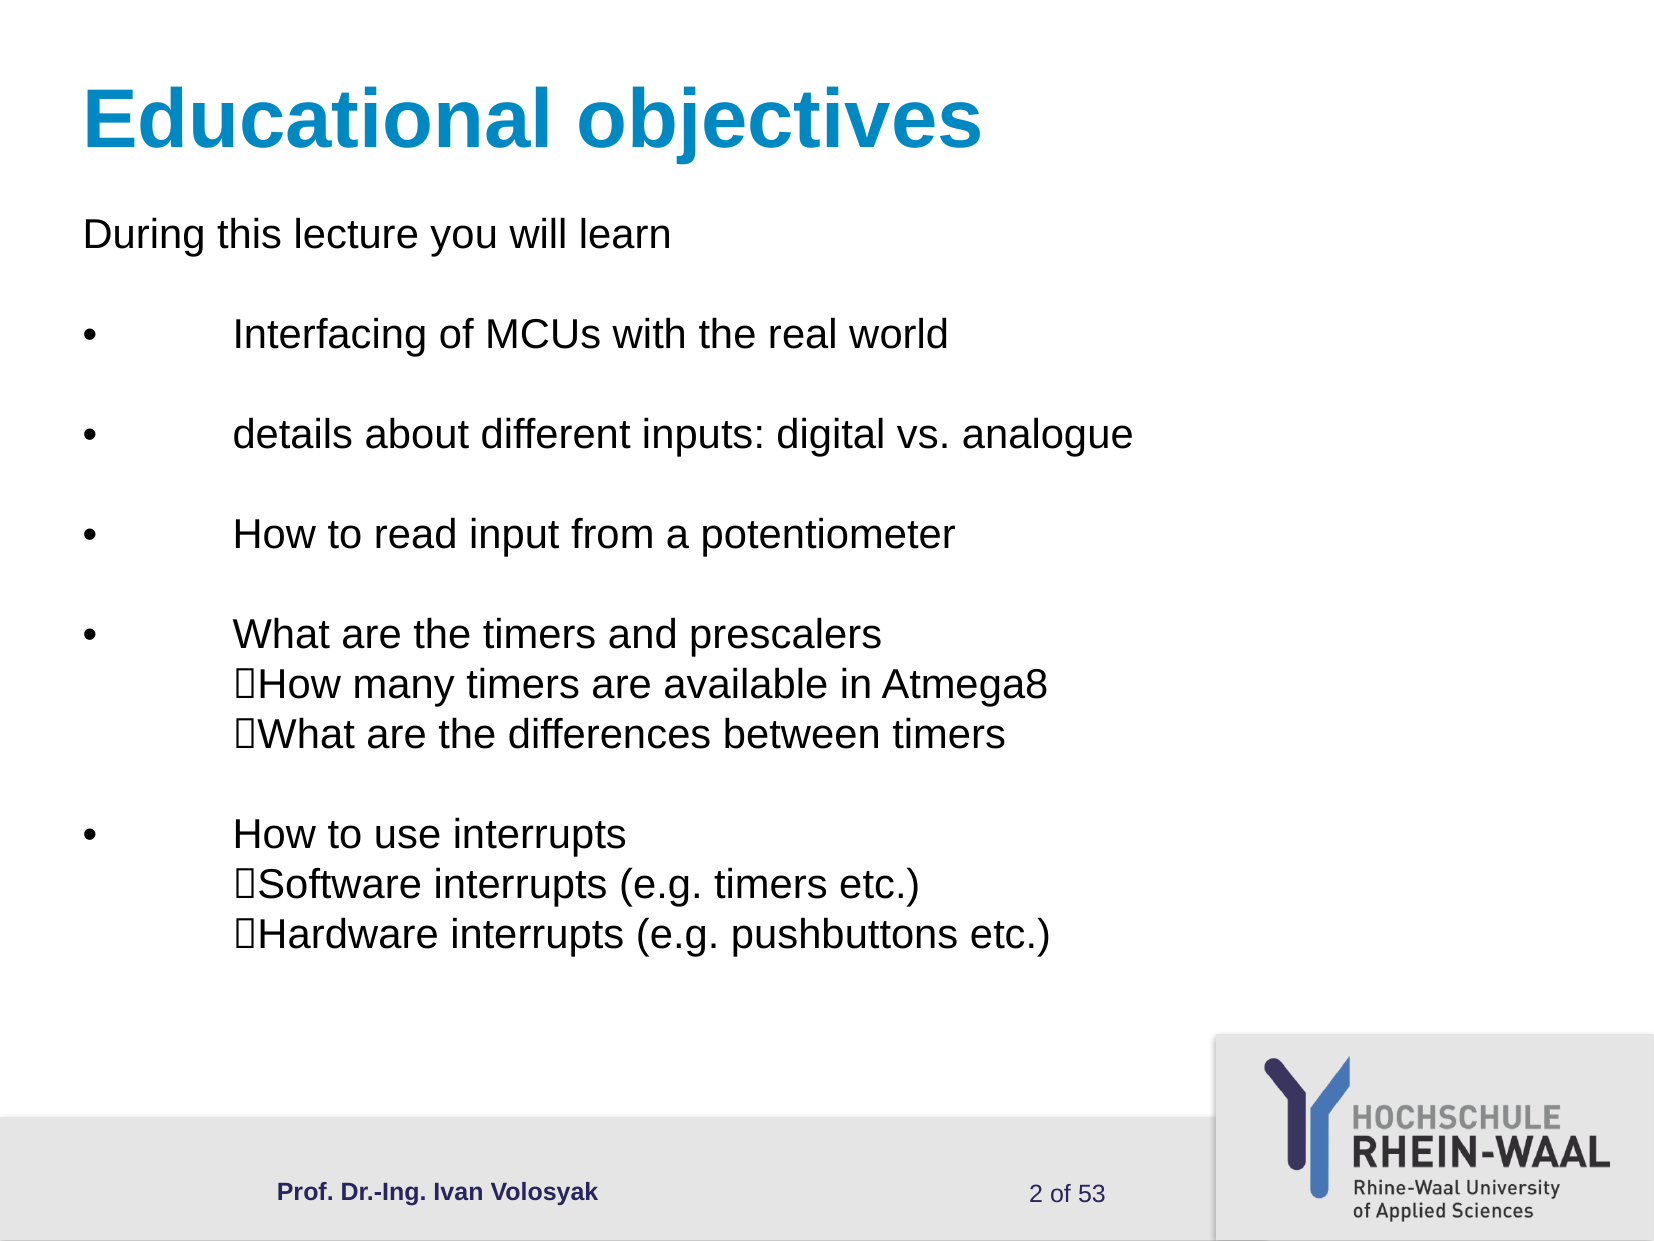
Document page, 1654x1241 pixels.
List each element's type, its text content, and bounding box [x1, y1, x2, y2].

picture [1239, 966, 1633, 1241]
text_box During this lecture you will learn • Interfacing of MCUs with the real world • details about different inputs: digital vs. analogue • How to read input from a potentiometer • What are the timers and prescalers How many timers are available in Atmega8 What are the differences between timers • How to use interrupts Software interrupts (e.g. timers etc.) Hardware interrupts (e.g. pushbuttons etc.) [82, 207, 1571, 1058]
footer Prof. Dr.-Ing. Ivan Volosyak [276, 1147, 990, 1214]
title Educational objectives [82, 80, 1572, 209]
